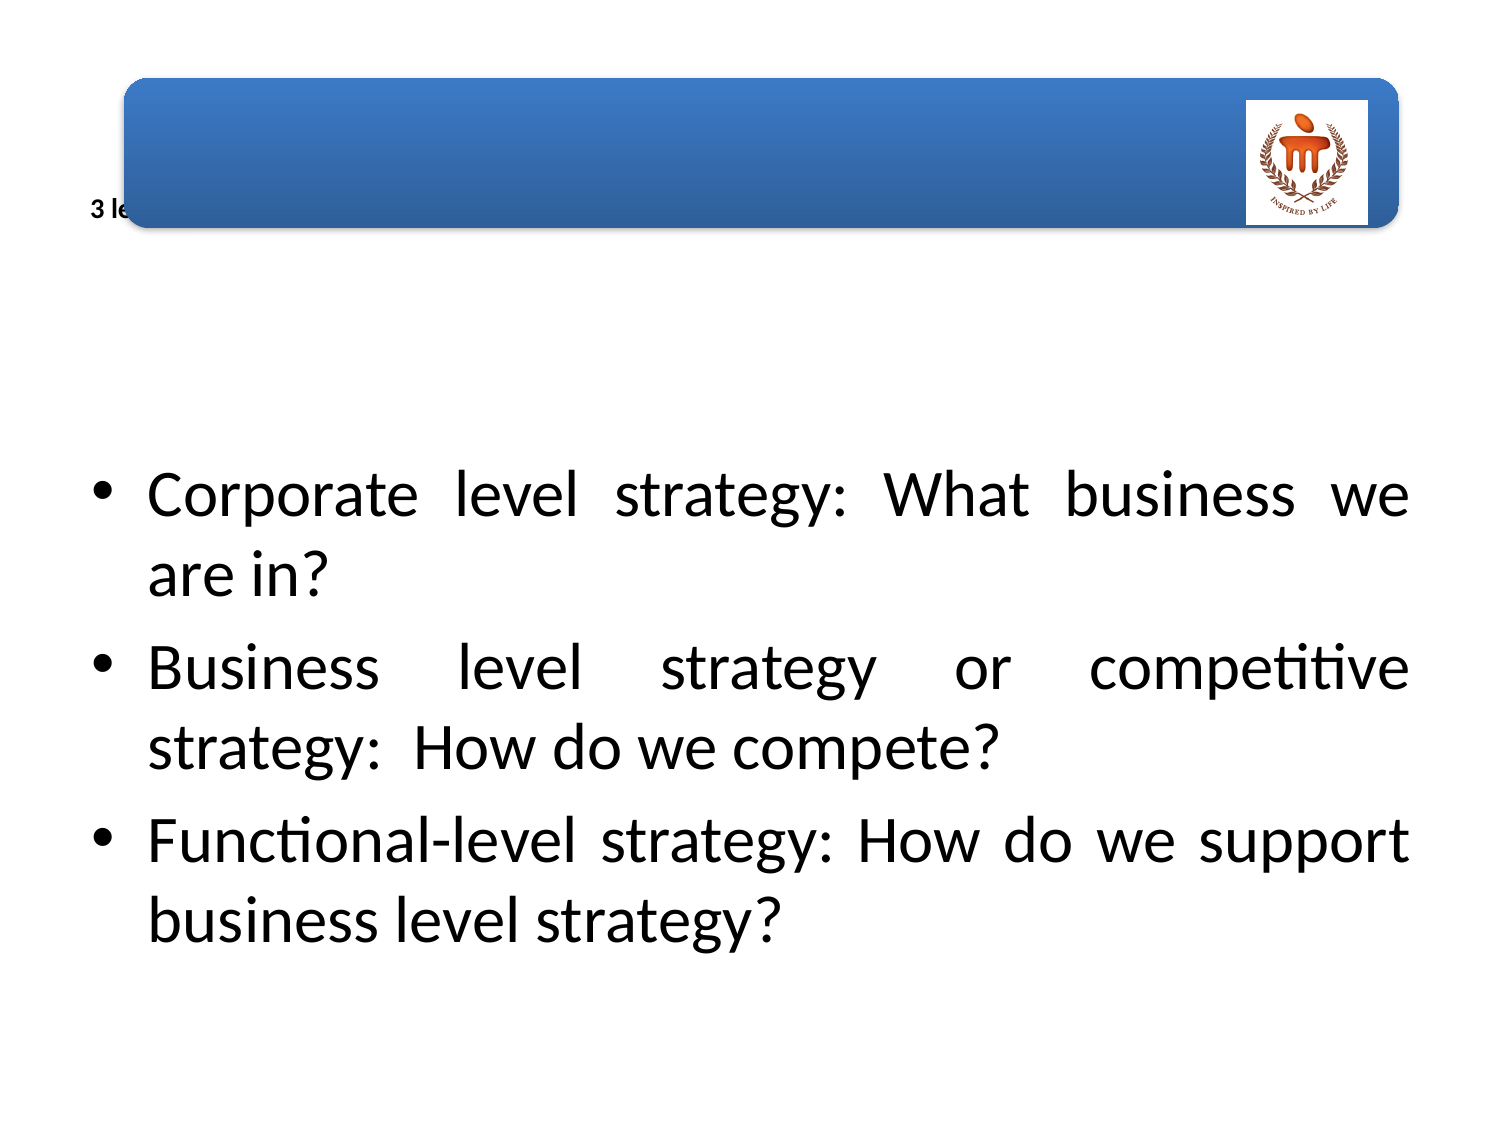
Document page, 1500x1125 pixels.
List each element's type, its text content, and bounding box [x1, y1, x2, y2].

list Corporate level strategy: What business we are in? Business level strategy or competitive strategy: How do we compete? Functional-level strategy: How do we support business level strategy? [76, 255, 1427, 998]
text_box [123, 78, 1399, 229]
title 3 levels of Strategy [75, 45, 1425, 233]
picture [1245, 99, 1368, 225]
